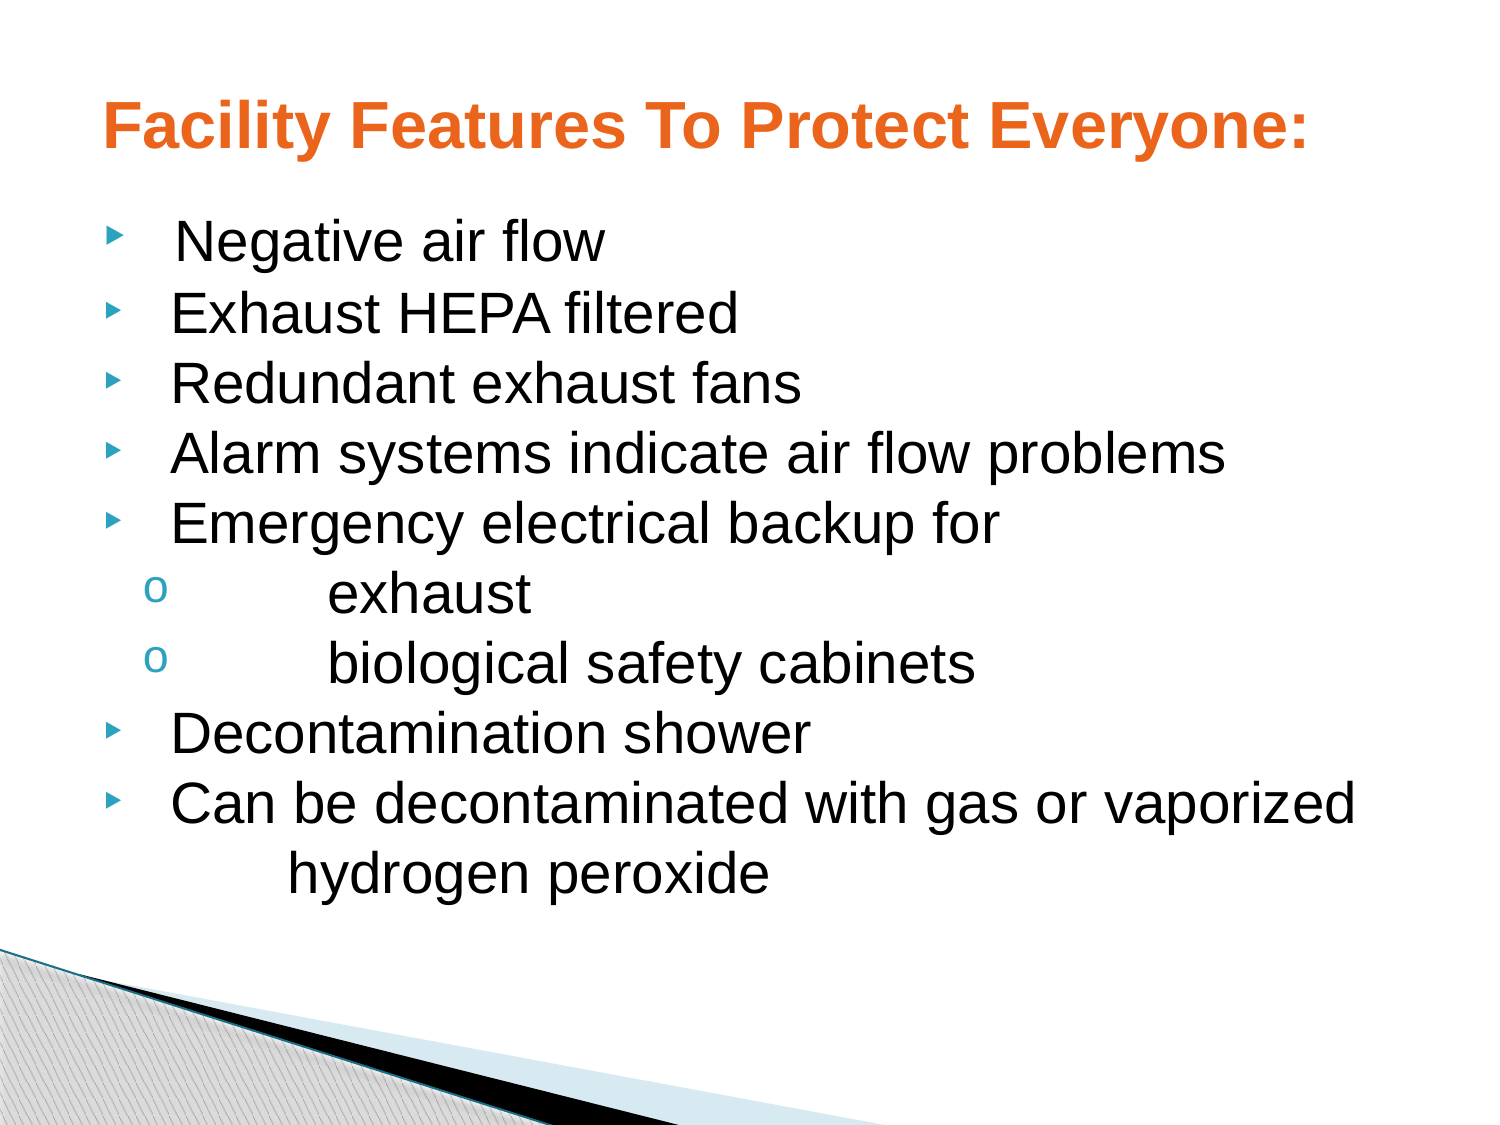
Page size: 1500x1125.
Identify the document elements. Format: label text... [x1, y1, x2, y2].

text_box Negative air flow Exhaust HEPA filtered Redundant exhaust fans Alarm systems indicate air flow problems Emergency electrical backup for exhaust biological safety cabinets Decontamination shower Can be decontaminated with gas or vaporized hydrogen peroxide [87, 187, 1400, 992]
text_box Facility Features To Protect Everyone: [87, 74, 1413, 170]
